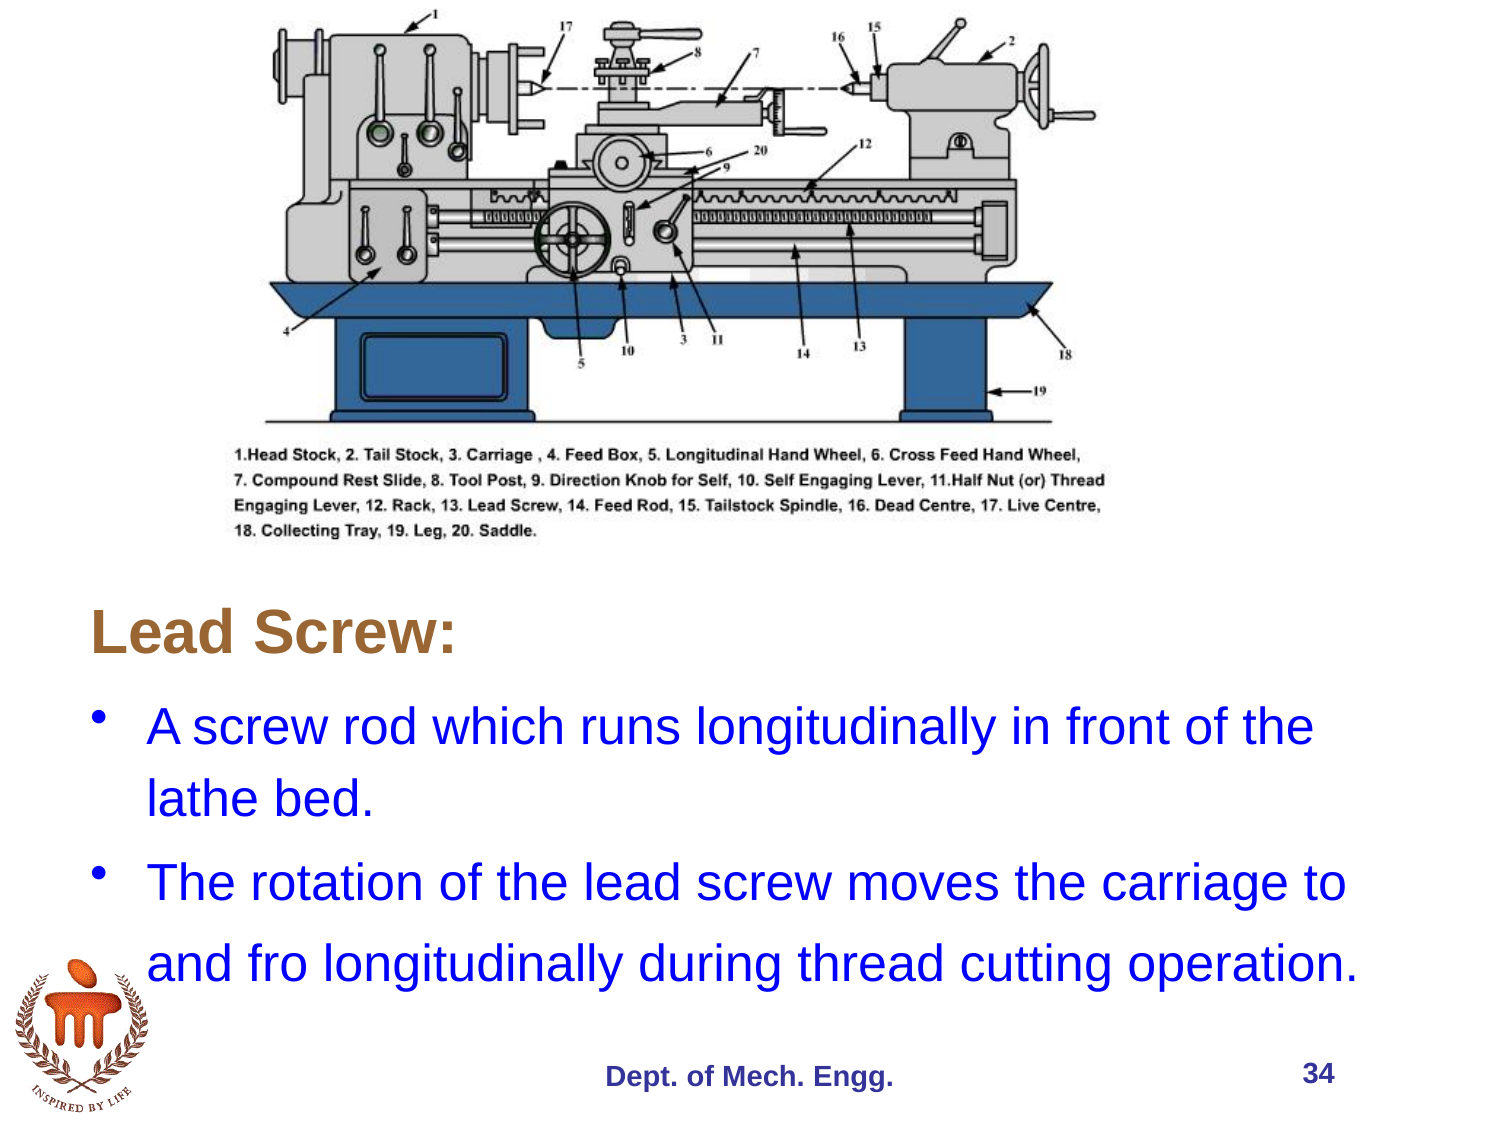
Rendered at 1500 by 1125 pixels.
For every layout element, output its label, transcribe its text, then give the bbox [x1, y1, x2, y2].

slide_number 34 [999, 1046, 1351, 1125]
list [224, 0, 1125, 554]
footer Dept. of Mech. Engg. [512, 1049, 988, 1103]
picture [0, 952, 157, 1118]
list Lead Screw: A screw rod which runs longitudinally in front of the lathe bed. The rotation of the lead screw moves the carriage to and fro longitudinally during thread cutting operation. [75, 549, 1425, 1038]
